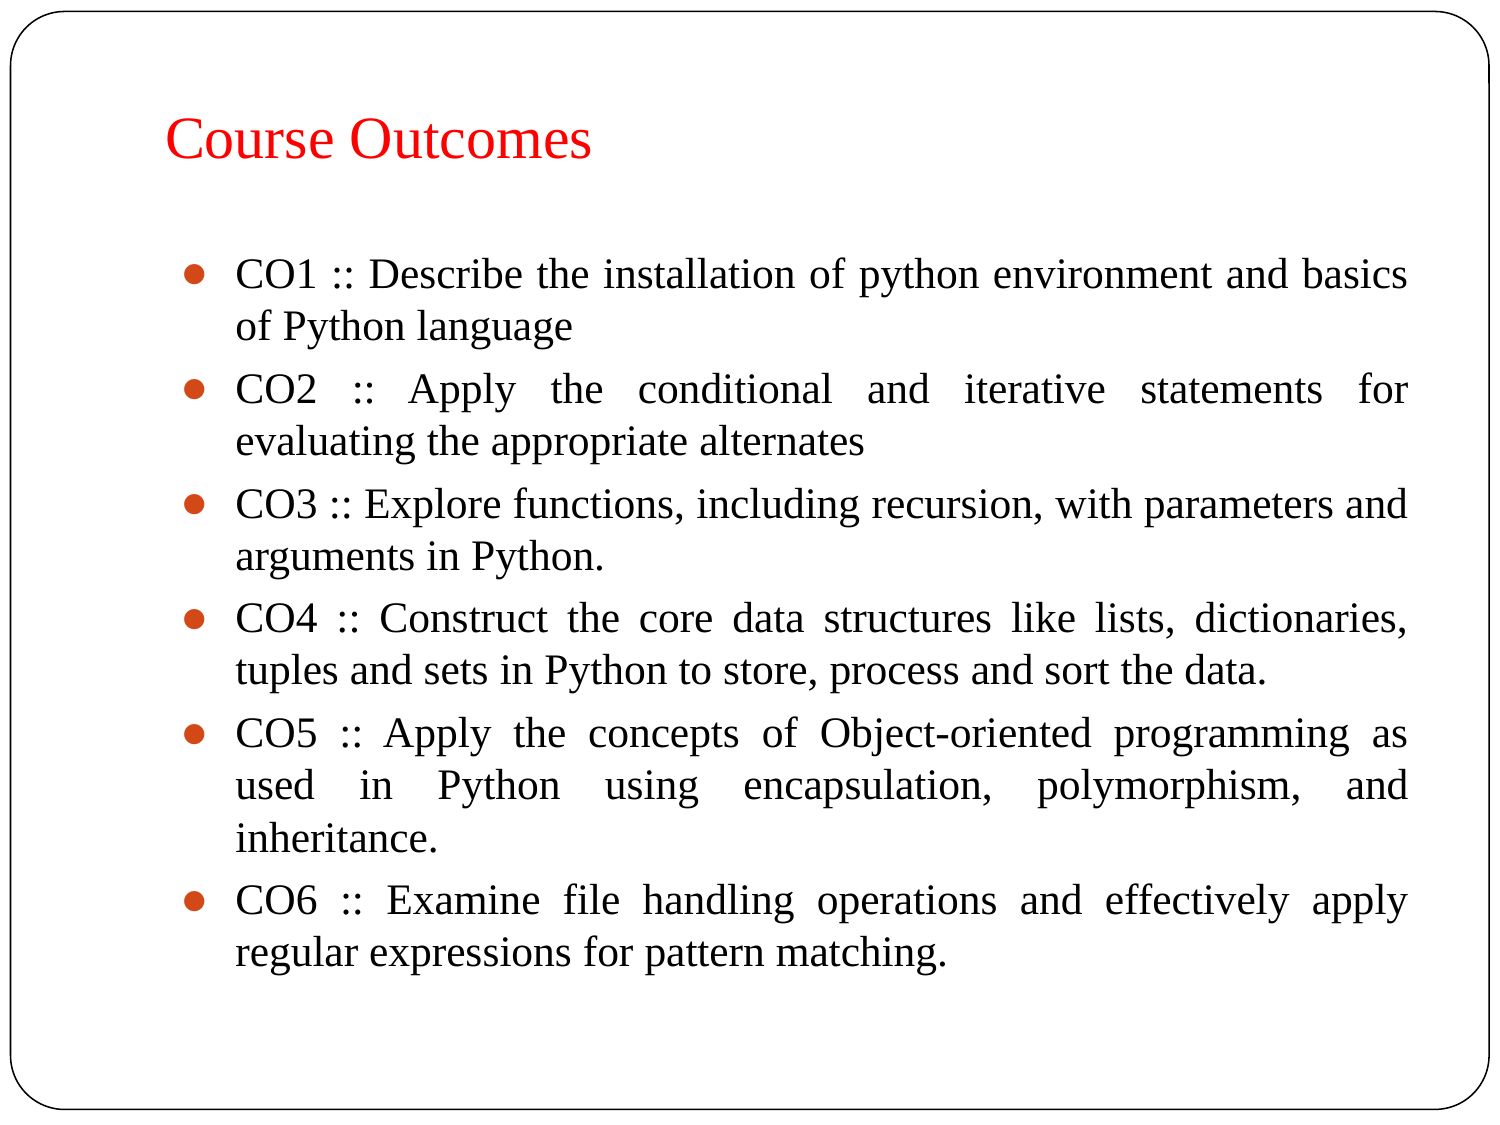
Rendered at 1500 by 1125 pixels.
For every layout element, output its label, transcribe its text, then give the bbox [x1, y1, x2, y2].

list CO1 :: Describe the installation of python environment and basics of Python language CO2 :: Apply the conditional and iterative statements for evaluating the appropriate alternates CO3 :: Explore functions, including recursion, with parameters and arguments in Python. CO4 :: Construct the core data structures like lists, dictionaries, tuples and sets in Python to store, process and sort the data. CO5 :: Apply the concepts of Object-oriented programming as used in Python using encapsulation, polymorphism, and inheritance. CO6 :: Examine file handling operations and effectively apply regular expressions for pattern matching. [150, 237, 1425, 988]
title Course Outcomes [150, 90, 1425, 186]
